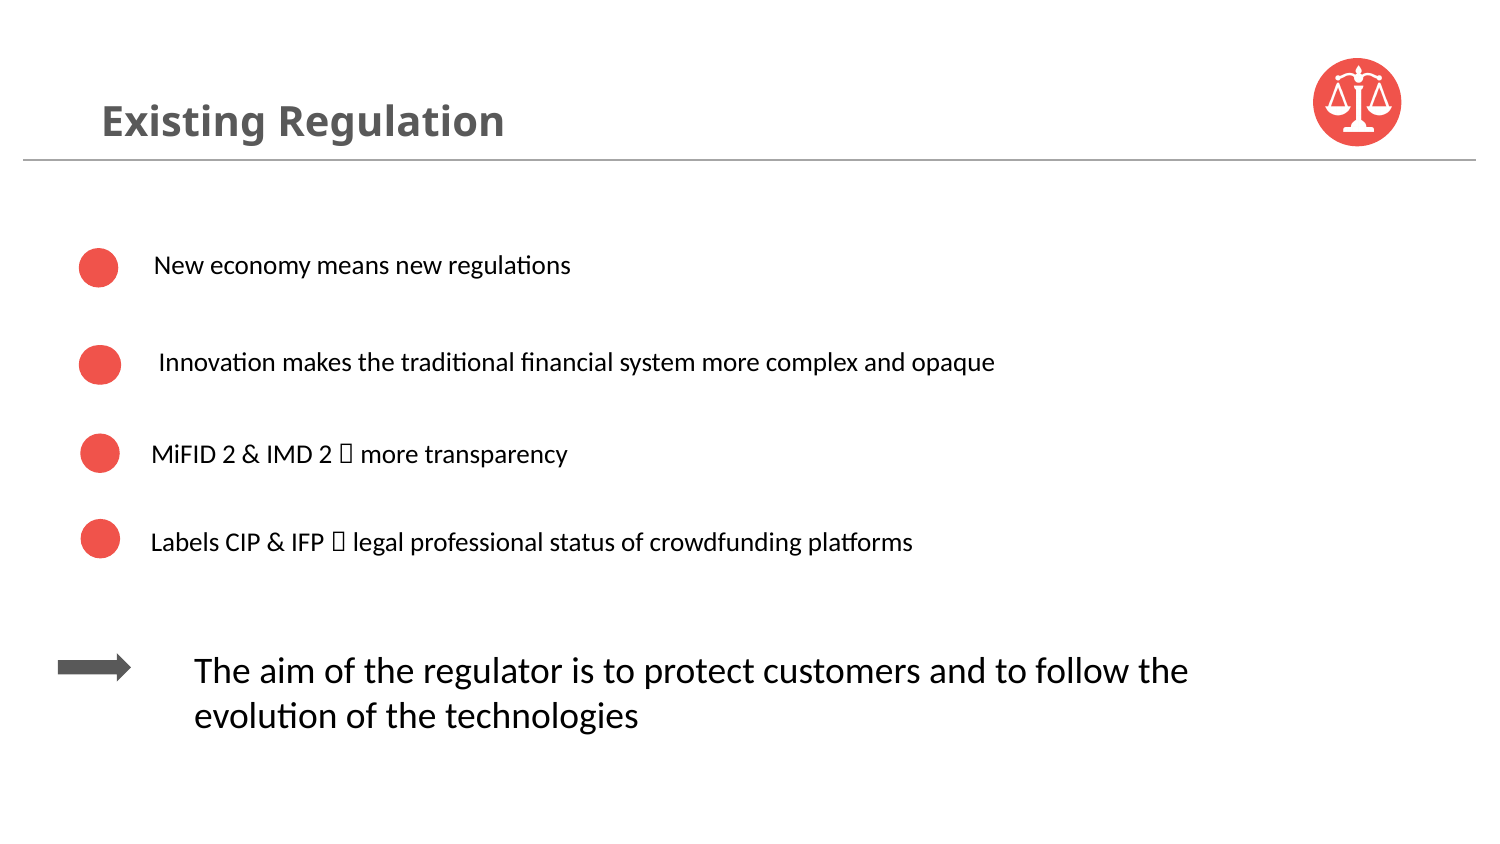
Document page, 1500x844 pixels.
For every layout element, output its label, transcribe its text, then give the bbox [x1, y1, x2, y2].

text_box [55, 651, 134, 684]
text_box Existing Regulation [89, 89, 518, 151]
text_box [1398, 85, 1402, 120]
text_box [76, 245, 121, 290]
text_box [1336, 141, 1379, 147]
text_box Innovation makes the traditional financial system more complex and opaque [143, 337, 1010, 385]
text_box [78, 516, 123, 561]
text_box MiFID 2 & IMD 2  more transparency [136, 428, 1101, 477]
text_box [1335, 58, 1380, 64]
text_box [1313, 78, 1320, 126]
picture [1325, 65, 1393, 133]
text_box The aim of the regulator is to protect customers and to follow the evolution of the technologies [179, 638, 1209, 744]
text_box Labels CIP & IFP  legal professional status of crowdfunding platforms [136, 516, 1402, 564]
text_box New economy means new regulations [139, 240, 586, 288]
text_box [79, 343, 124, 387]
text_box [78, 431, 122, 476]
text_box [76, 343, 95, 387]
